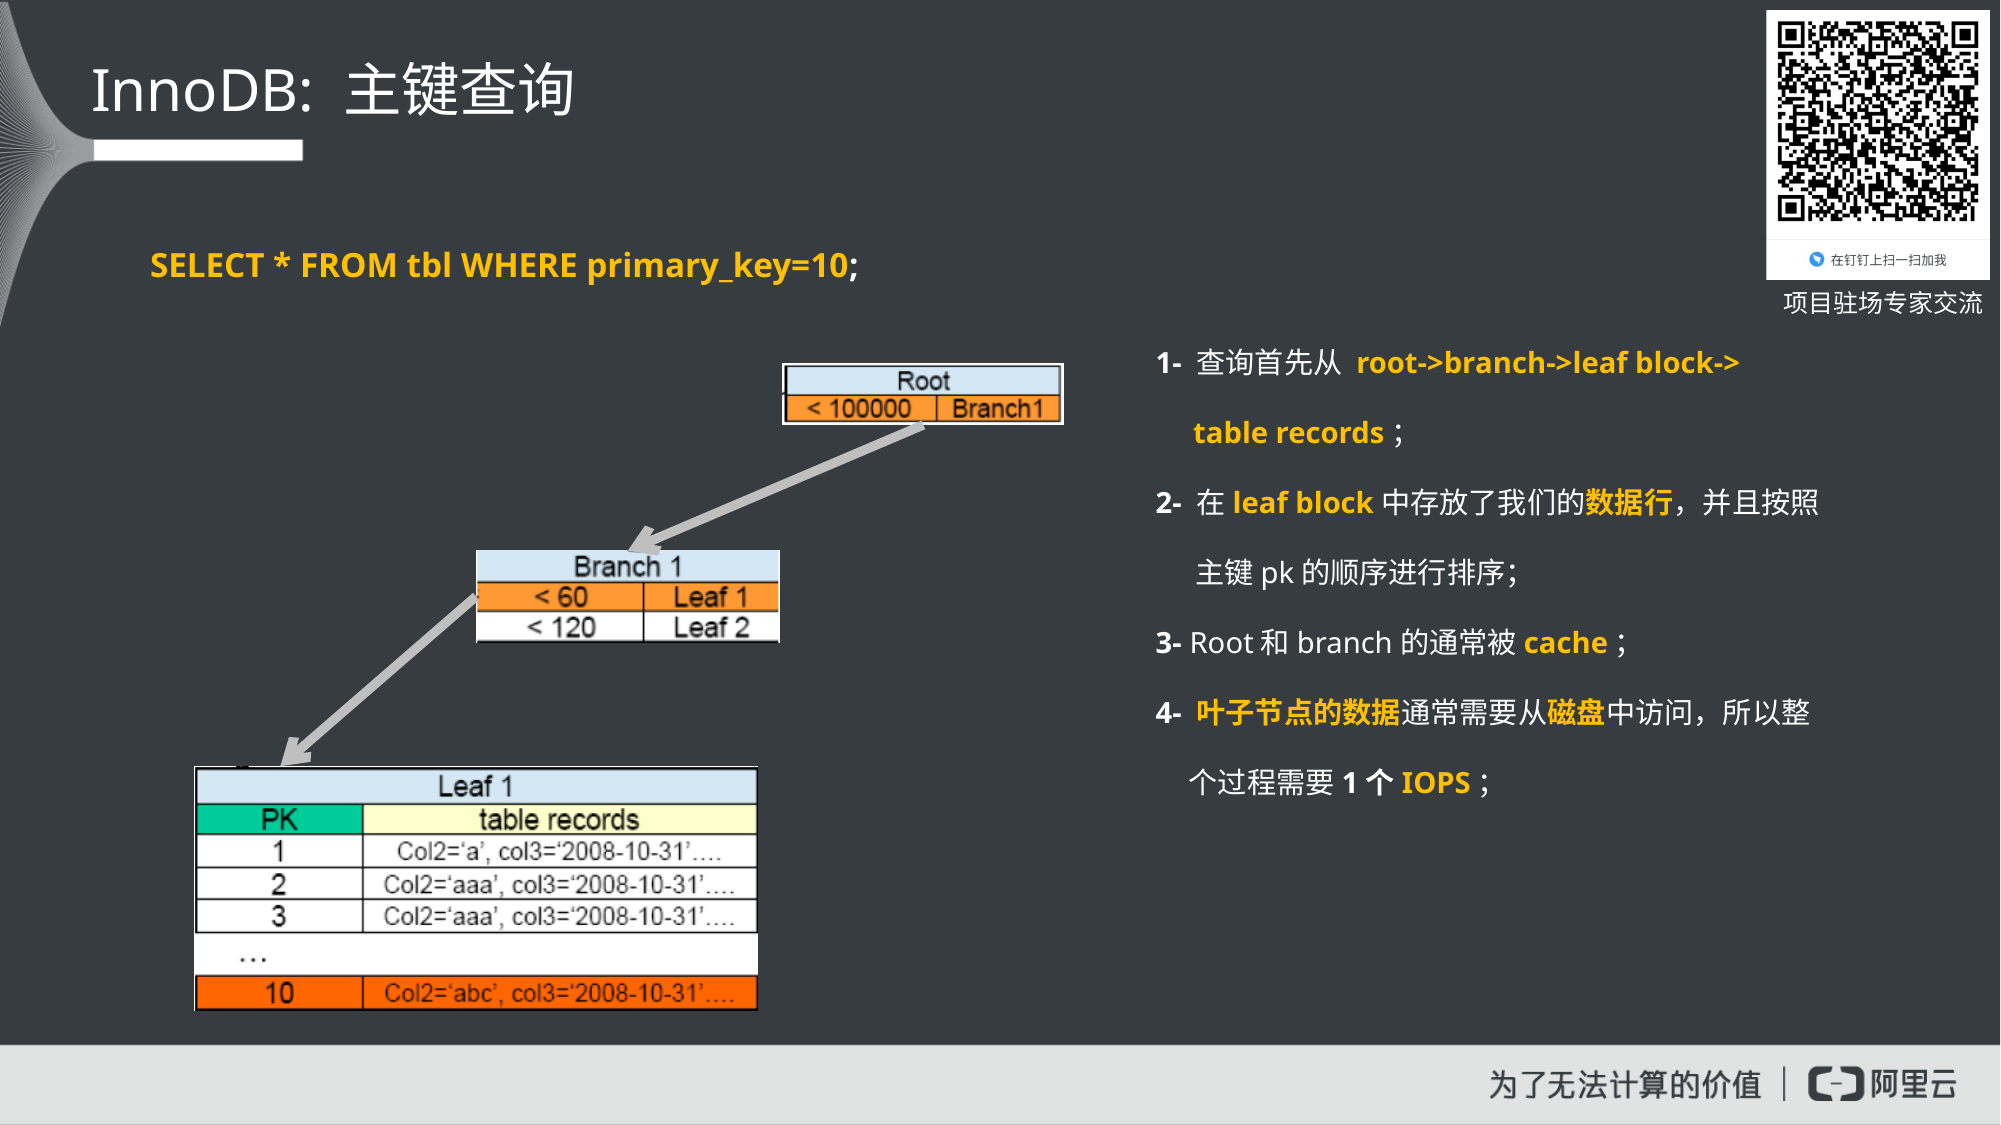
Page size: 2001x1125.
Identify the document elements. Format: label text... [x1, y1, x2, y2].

text_box InnoDB: 主键查询 [76, 46, 1380, 131]
picture [0, 0, 2001, 1125]
text_box 项目驻场专家交流 [1929, 280, 1999, 325]
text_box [138, 231, 1929, 1011]
